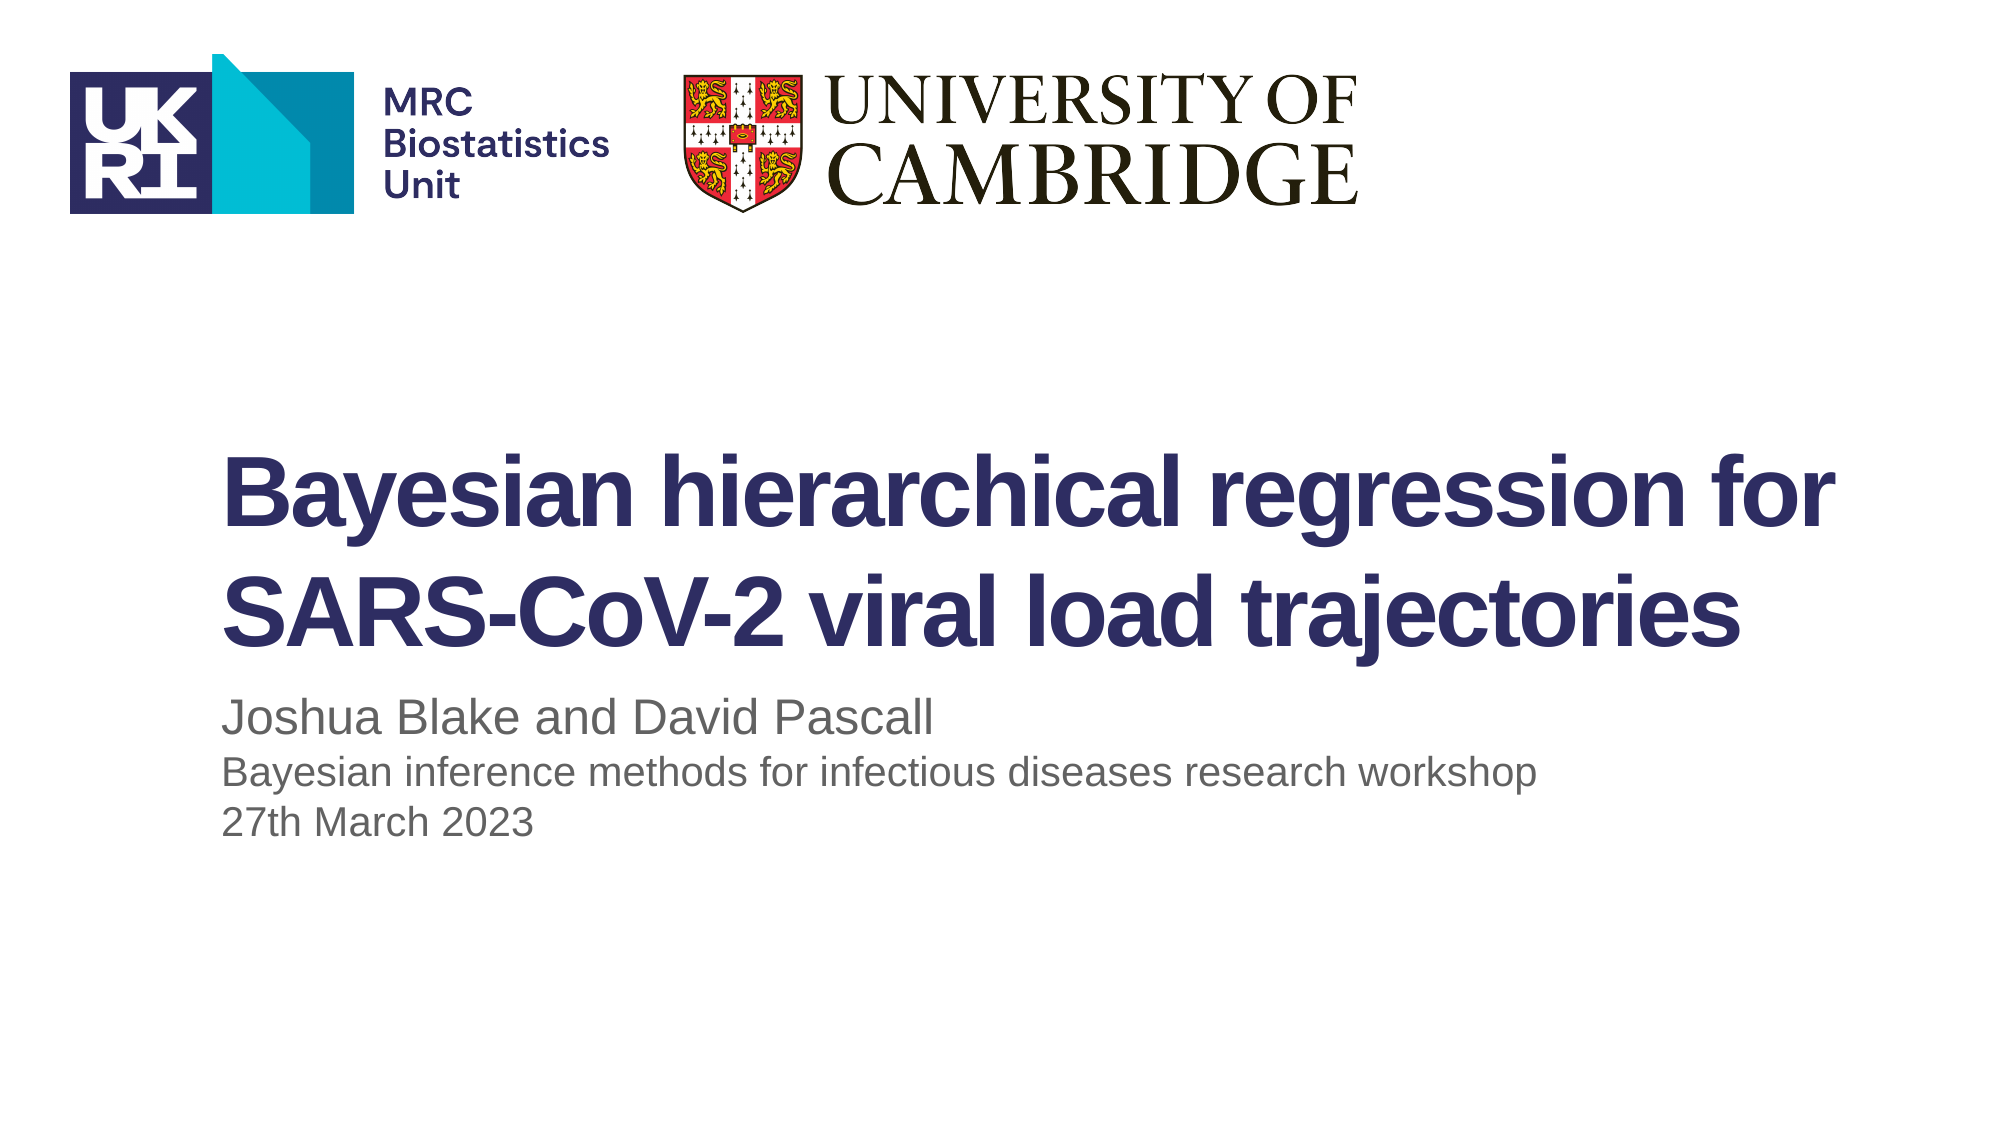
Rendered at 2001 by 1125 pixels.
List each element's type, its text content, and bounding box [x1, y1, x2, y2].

text_box Joshua Blake and David Pascall Bayesian inference methods for infectious diseases research workshop 27th March 2023 [206, 676, 1939, 852]
text_box Bayesian hierarchical regression for SARS-CoV-2 viral load trajectories [206, 419, 1907, 674]
picture [70, 54, 1358, 214]
